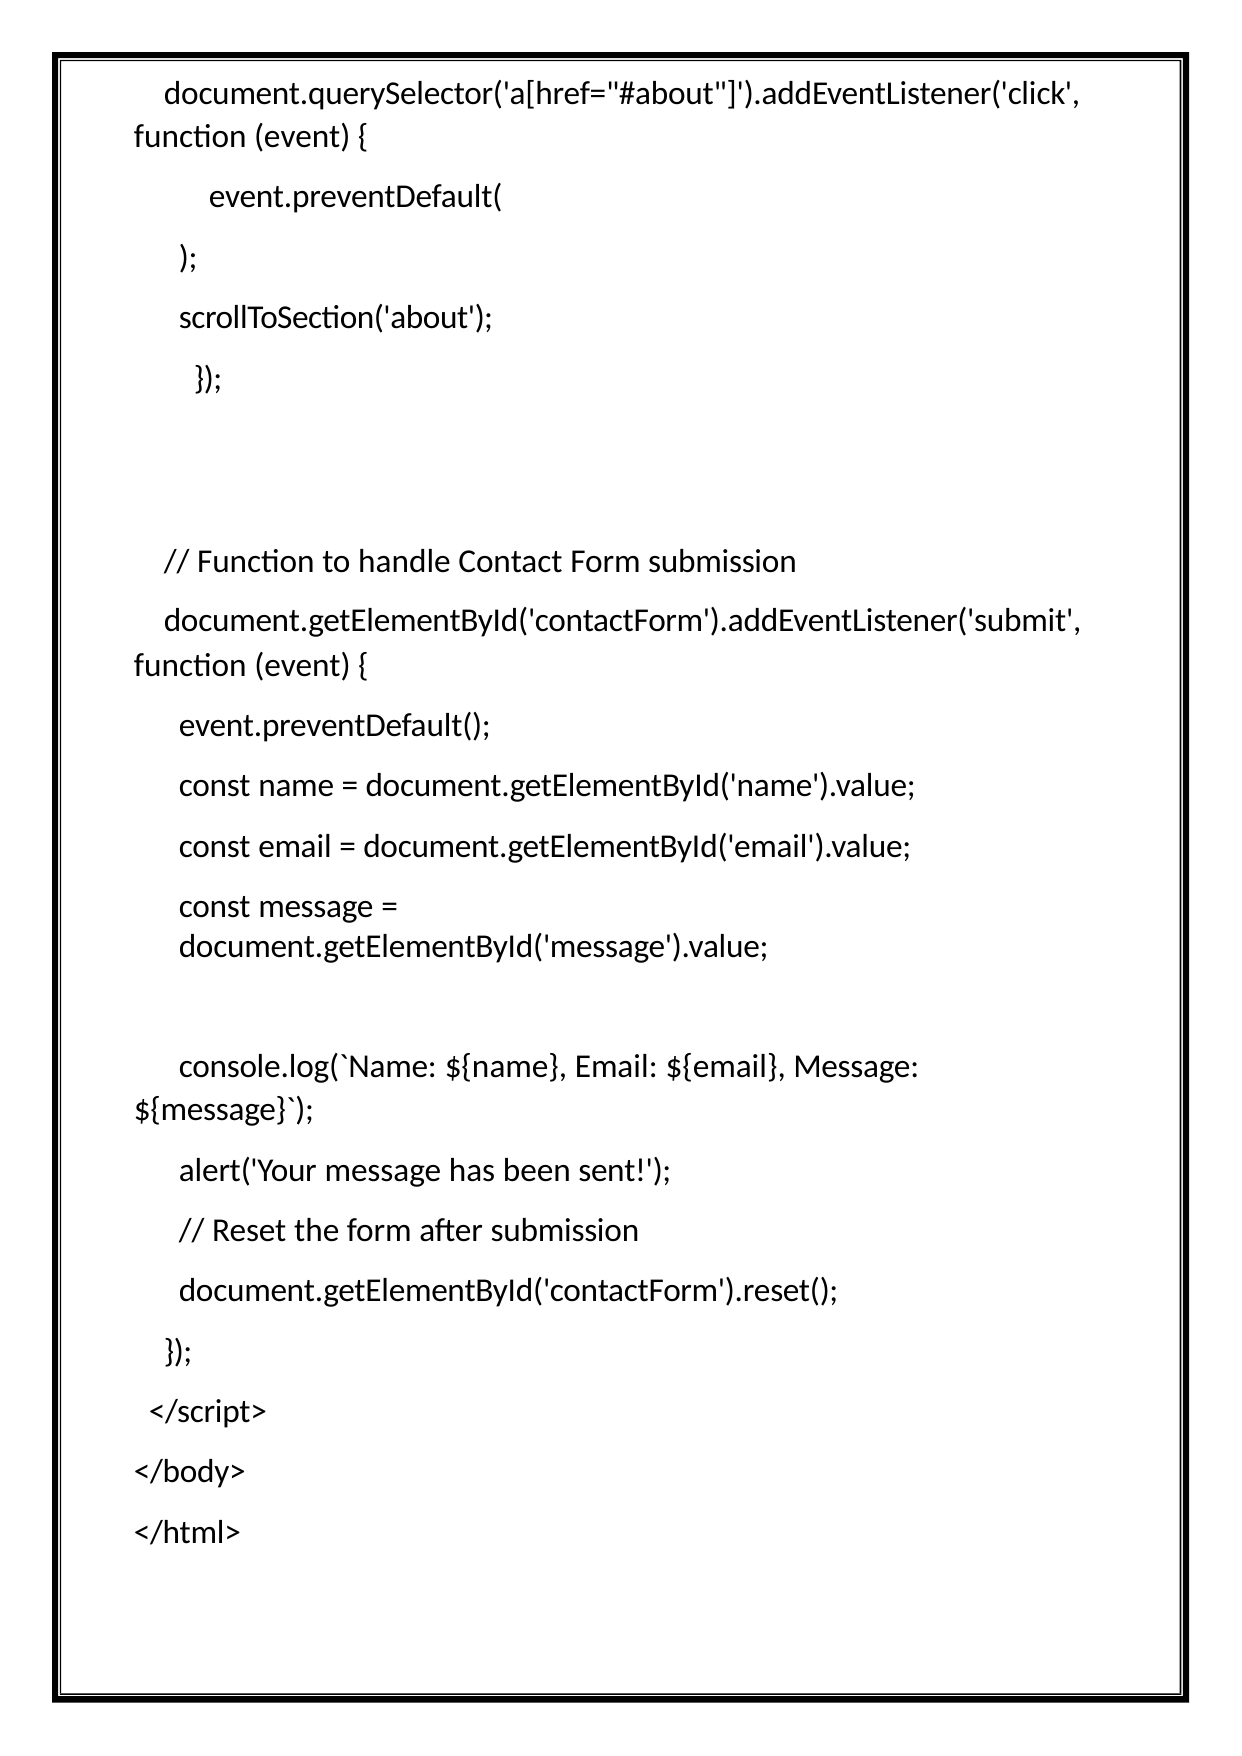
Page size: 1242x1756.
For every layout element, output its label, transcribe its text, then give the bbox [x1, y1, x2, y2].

text_box // Function to handle Contact Form submission document.getElementById('contactForm').addEventListener('submit', function (event) { event.preventDefault(); const name = document.getElementById('name').value; const email = document.getElementById('email').value; const message = document.getElementById('message').value; console.log(`Name: ${name}, Email: ${email}, Message: ${message}`); alert('Your message has been sent!'); // Reset the form after submission document.getElementById('contactForm').reset(); }); </script> </body> </html> [131, 516, 1101, 1550]
text_box document.querySelector('a[href="#about"]').addEventListener('click', function (event) { event.preventDefault(); scrollToSection('about'); }); [131, 66, 1099, 397]
text_box [52, 52, 1190, 1703]
